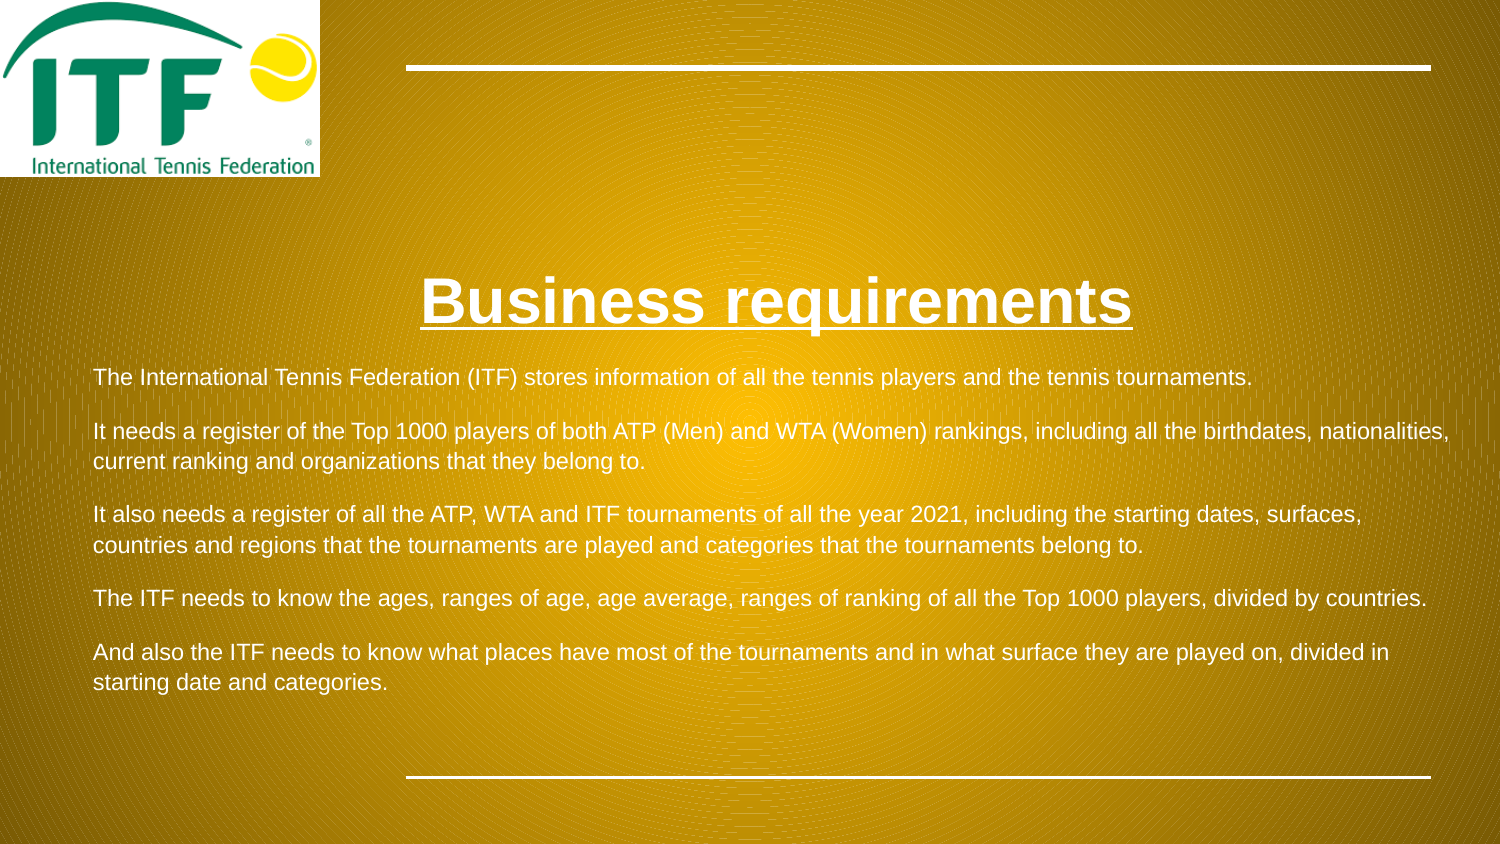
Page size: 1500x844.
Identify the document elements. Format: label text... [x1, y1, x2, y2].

title Business requirements The International Tennis Federation (ITF) stores information of all the tennis players and the tennis tournaments. It needs a register of the Top 1000 players of both ATP (Men) and WTA (Women) rankings, including all the birthdates, nationalities, current ranking and organizations that they belong to. It also needs a register of all the ATP, WTA and ITF tournaments of all the year 2021, including the starting dates, surfaces, countries and regions that the tournaments are played and categories that the tournaments belong to. The ITF needs to know the ages, ranges of age, age average, ranges of ranking of all the Top 1000 players, divided by countries. And also the ITF needs to know what places have most of the tournaments and in what surface they are played on, divided in starting date and categories. [77, 238, 1476, 714]
picture [0, 0, 320, 177]
